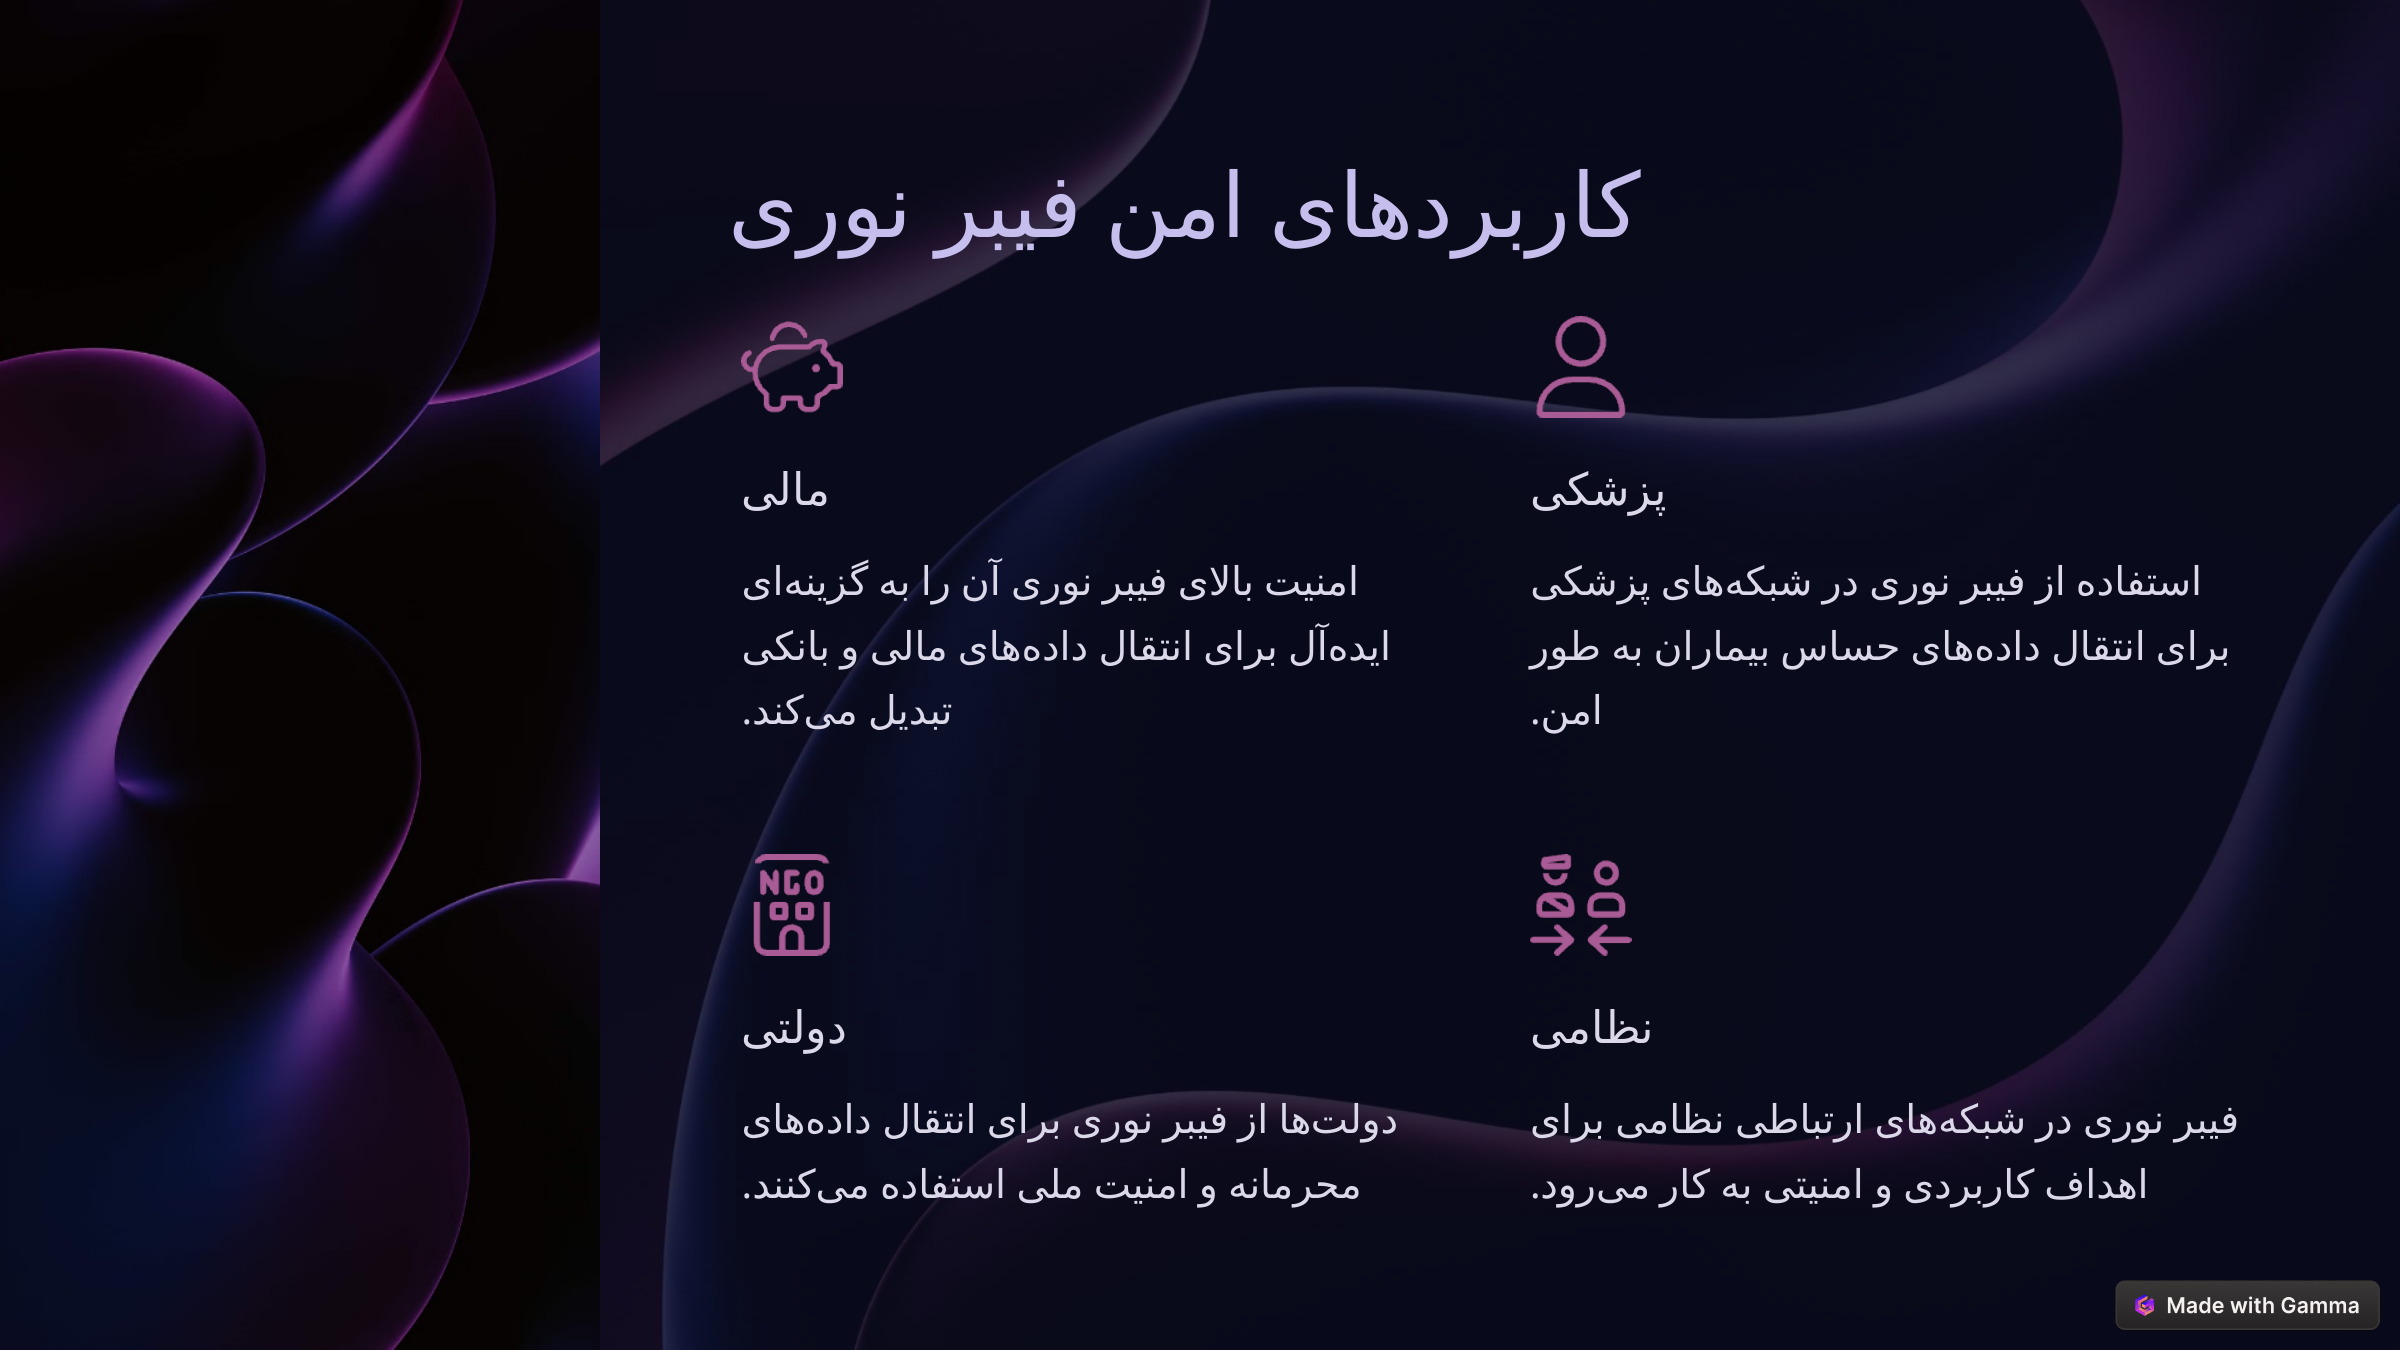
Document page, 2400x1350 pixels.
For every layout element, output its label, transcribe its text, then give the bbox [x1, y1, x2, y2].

text_box پزشکی [1530, 458, 1981, 515]
picture [1530, 854, 1632, 957]
picture [741, 854, 843, 957]
text_box دولتی [741, 996, 1192, 1053]
picture [741, 316, 843, 418]
picture [1530, 316, 1632, 418]
text_box امنیت بالای فیبر نوری آن را به گزینه‌ای ایده‌آل برای انتقال داده‌های مالی و بانکی تبدیل می‌کند. [741, 538, 1470, 734]
text_box فیبر نوری در شبکه‌های ارتباطی نظامی برای اهداف کاربردی و امنیتی به کار می‌رود. [1530, 1077, 2259, 1207]
text_box مالی [741, 458, 1192, 515]
text_box دولت‌ها از فیبر نوری برای انتقال داده‌های محرمانه و امنیت ملی استفاده می‌کنند. [741, 1077, 1470, 1207]
text_box کاربردهای امن فیبر نوری [741, 143, 1642, 256]
text_box نظامی [1530, 996, 1981, 1053]
picture [2106, 1271, 2389, 1339]
text_box استفاده از فیبر نوری در شبکه‌های پزشکی برای انتقال داده‌های حساس بیماران به طور امن. [1530, 538, 2259, 669]
picture [0, 0, 600, 1350]
